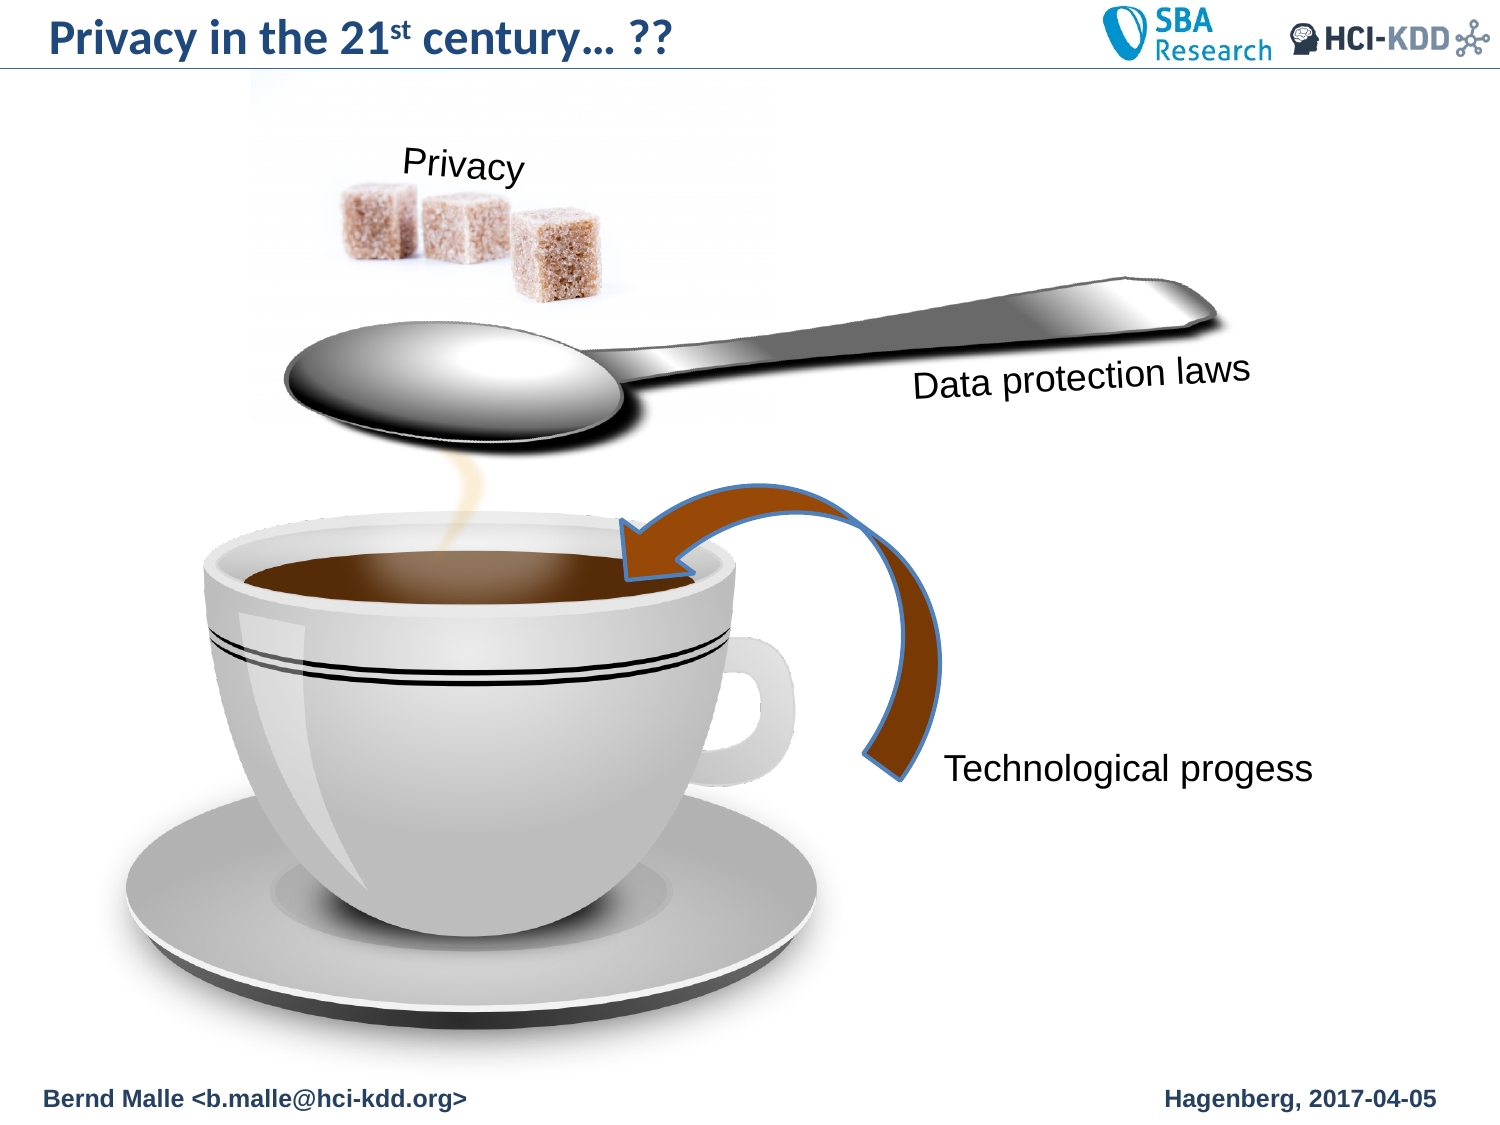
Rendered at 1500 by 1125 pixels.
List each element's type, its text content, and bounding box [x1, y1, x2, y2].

picture [1290, 19, 1490, 57]
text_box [300, 183, 1268, 531]
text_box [251, 69, 776, 351]
title Privacy in the 21st century… ?? [40, 0, 1042, 71]
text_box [88, 351, 1356, 1085]
picture [1103, 5, 1271, 61]
picture [1103, 24, 1126, 61]
